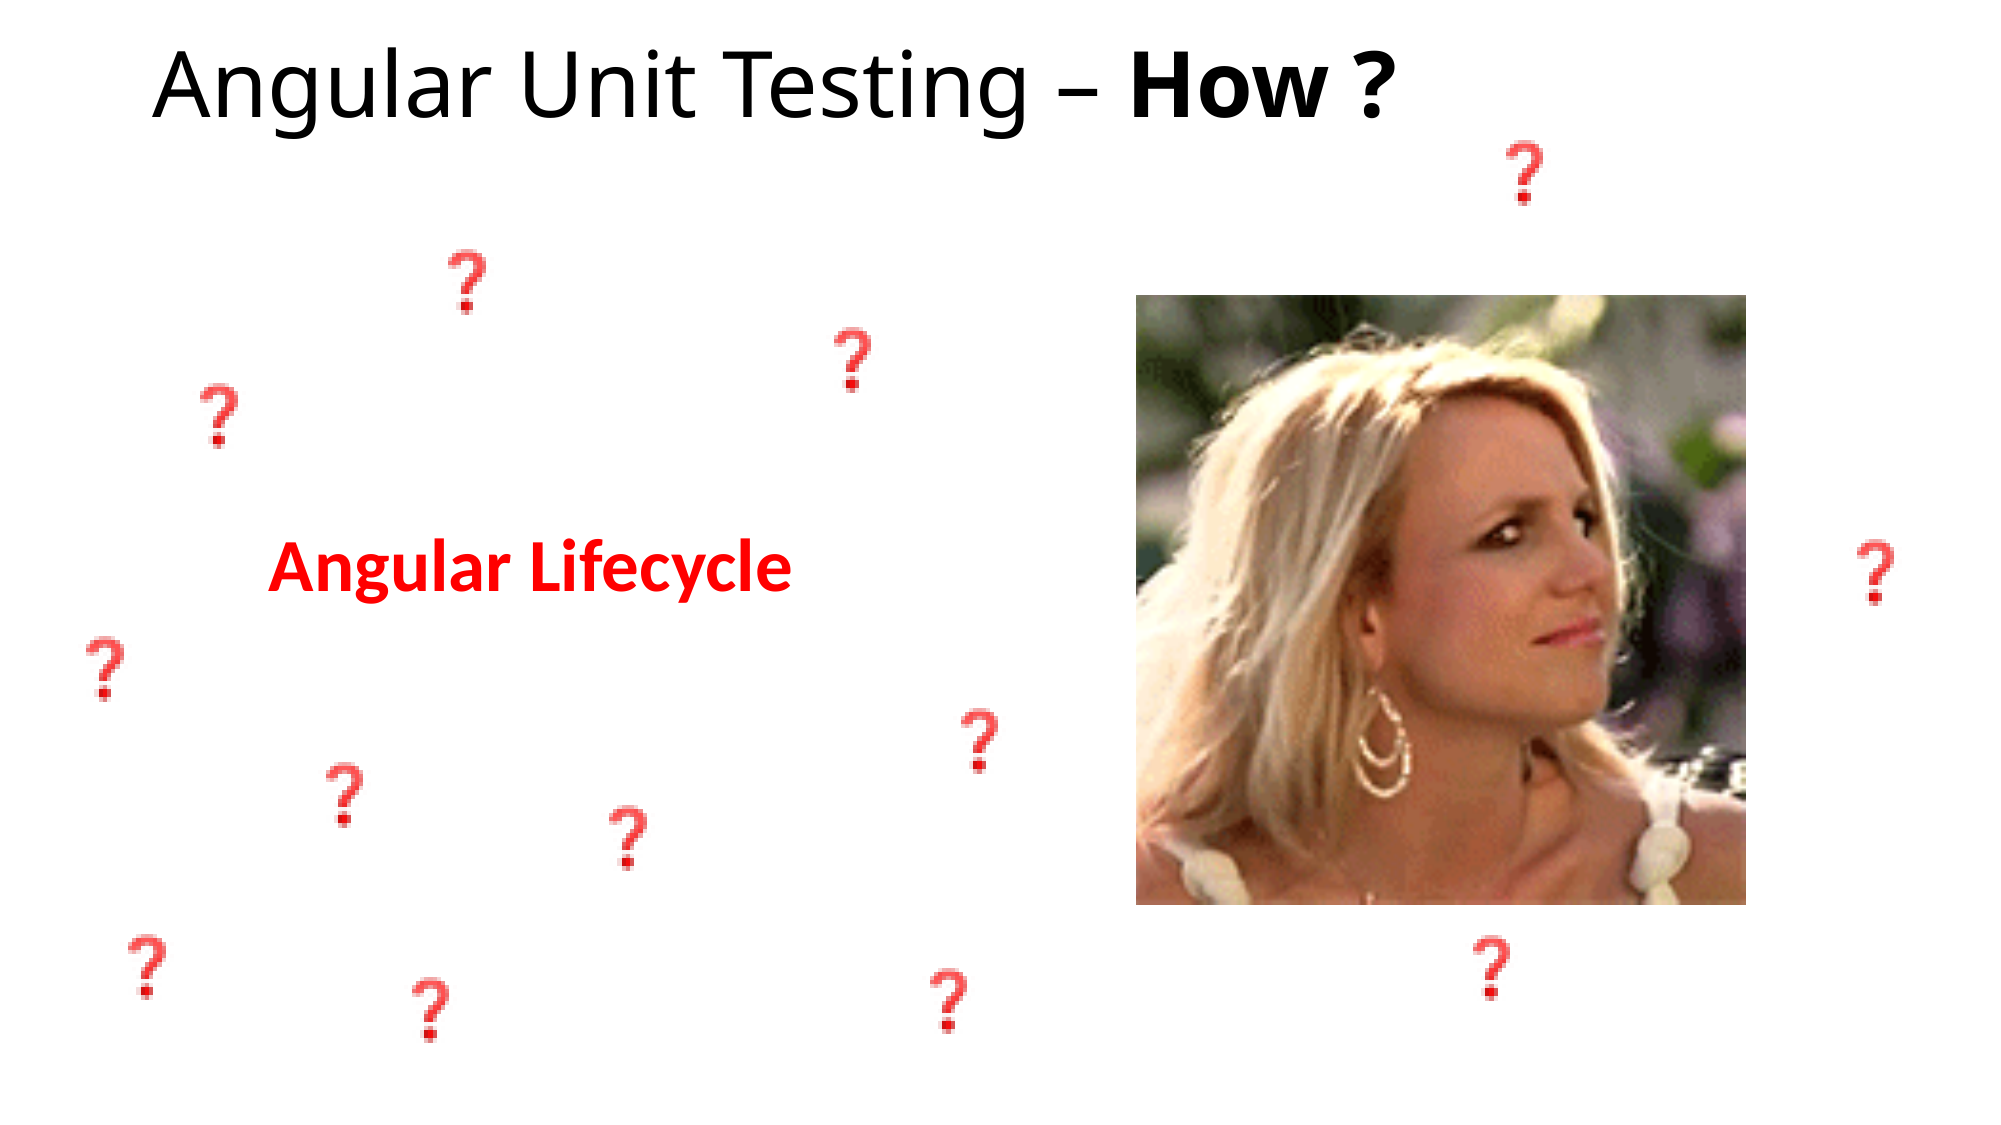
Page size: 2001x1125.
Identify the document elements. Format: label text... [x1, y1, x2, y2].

title Angular Unit Testing – How ? [137, 24, 1863, 150]
picture [1136, 295, 1746, 905]
picture [597, 805, 664, 871]
picture [314, 762, 380, 828]
picture [917, 968, 984, 1034]
picture [1461, 935, 1527, 1002]
picture [436, 249, 503, 315]
picture [74, 636, 141, 702]
picture [1494, 140, 1560, 206]
picture [188, 383, 255, 450]
picture [1845, 539, 1911, 606]
picture [949, 708, 1015, 775]
picture [116, 934, 183, 1000]
picture [400, 977, 466, 1043]
picture [822, 327, 888, 394]
text_box Angular Lifecycle [254, 509, 824, 615]
